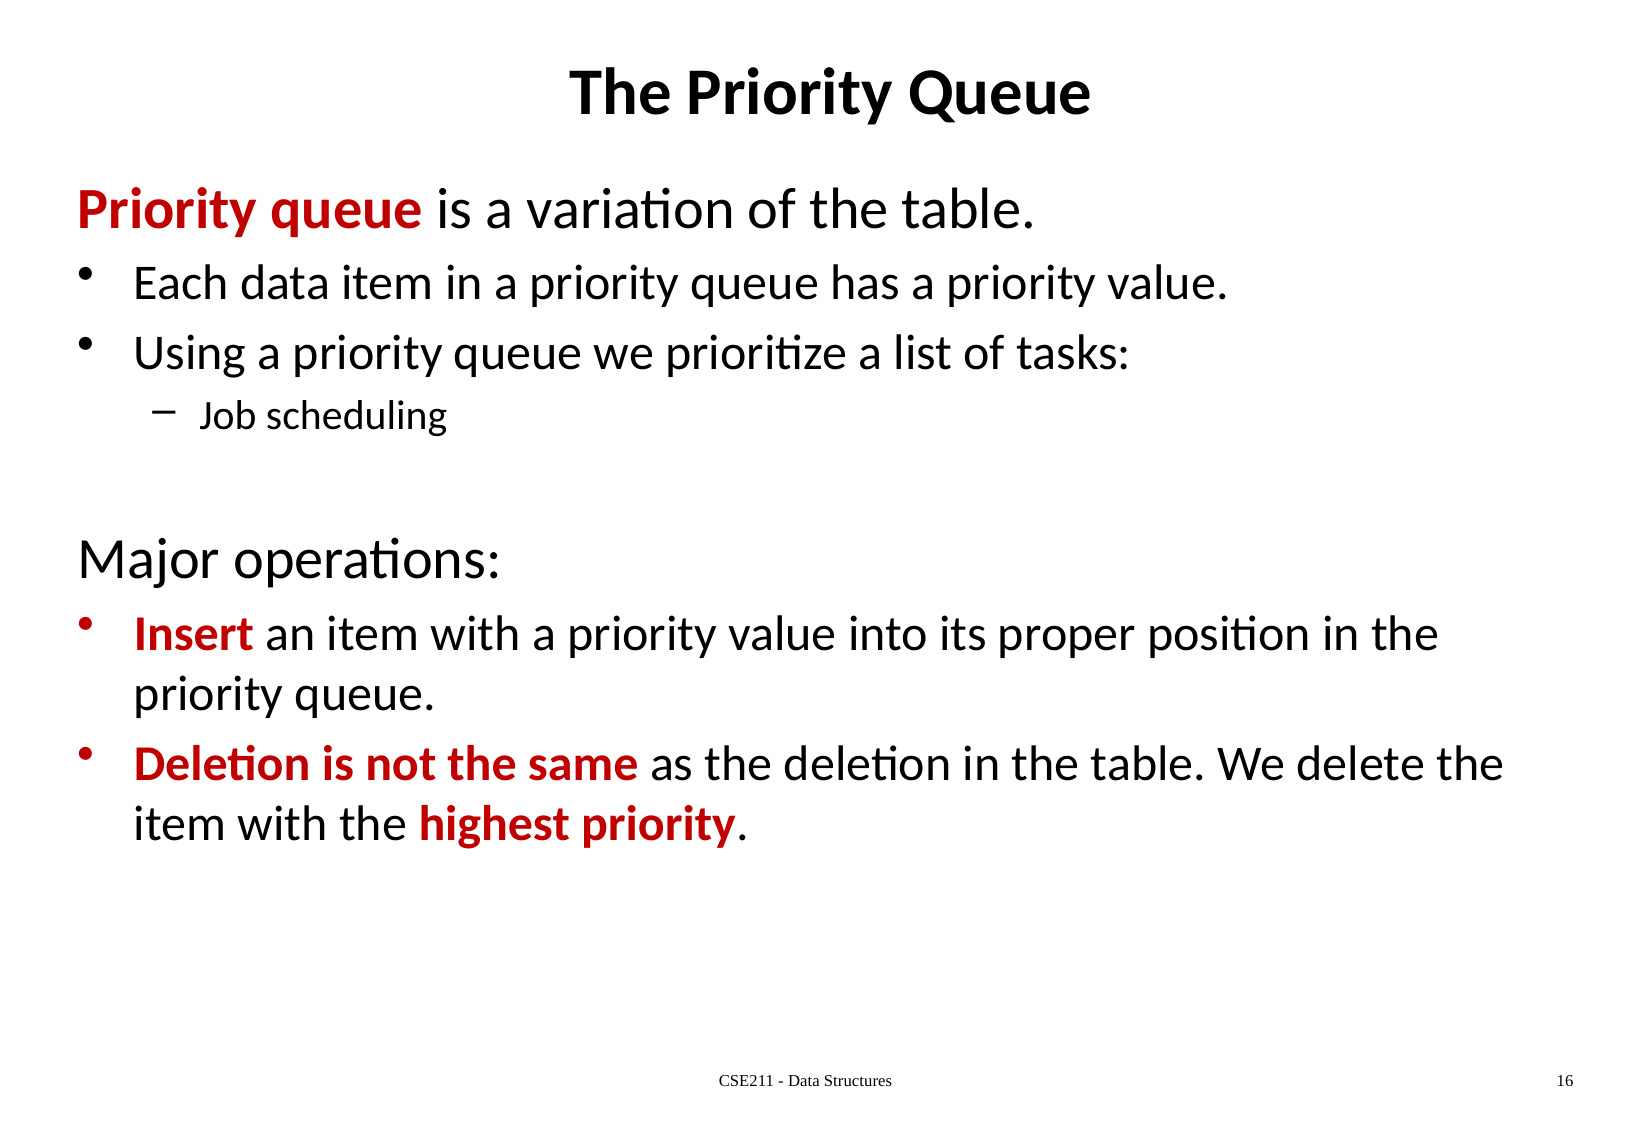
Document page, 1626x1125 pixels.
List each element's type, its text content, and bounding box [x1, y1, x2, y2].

title The Priority Queue [62, 24, 1600, 150]
list Priority queue is a variation of the table. Each data item in a priority queue has a priority value. Using a priority queue we prioritize a list of tasks: Job scheduling Major operations: Insert an item with a priority value into its proper position in the priority queue. Deletion is not the same as the deletion in the table. We delete the item with the highest priority. [62, 162, 1588, 1038]
footer CSE211 - Data Structures [500, 1062, 1111, 1101]
slide_number 16 [1249, 1062, 1589, 1101]
